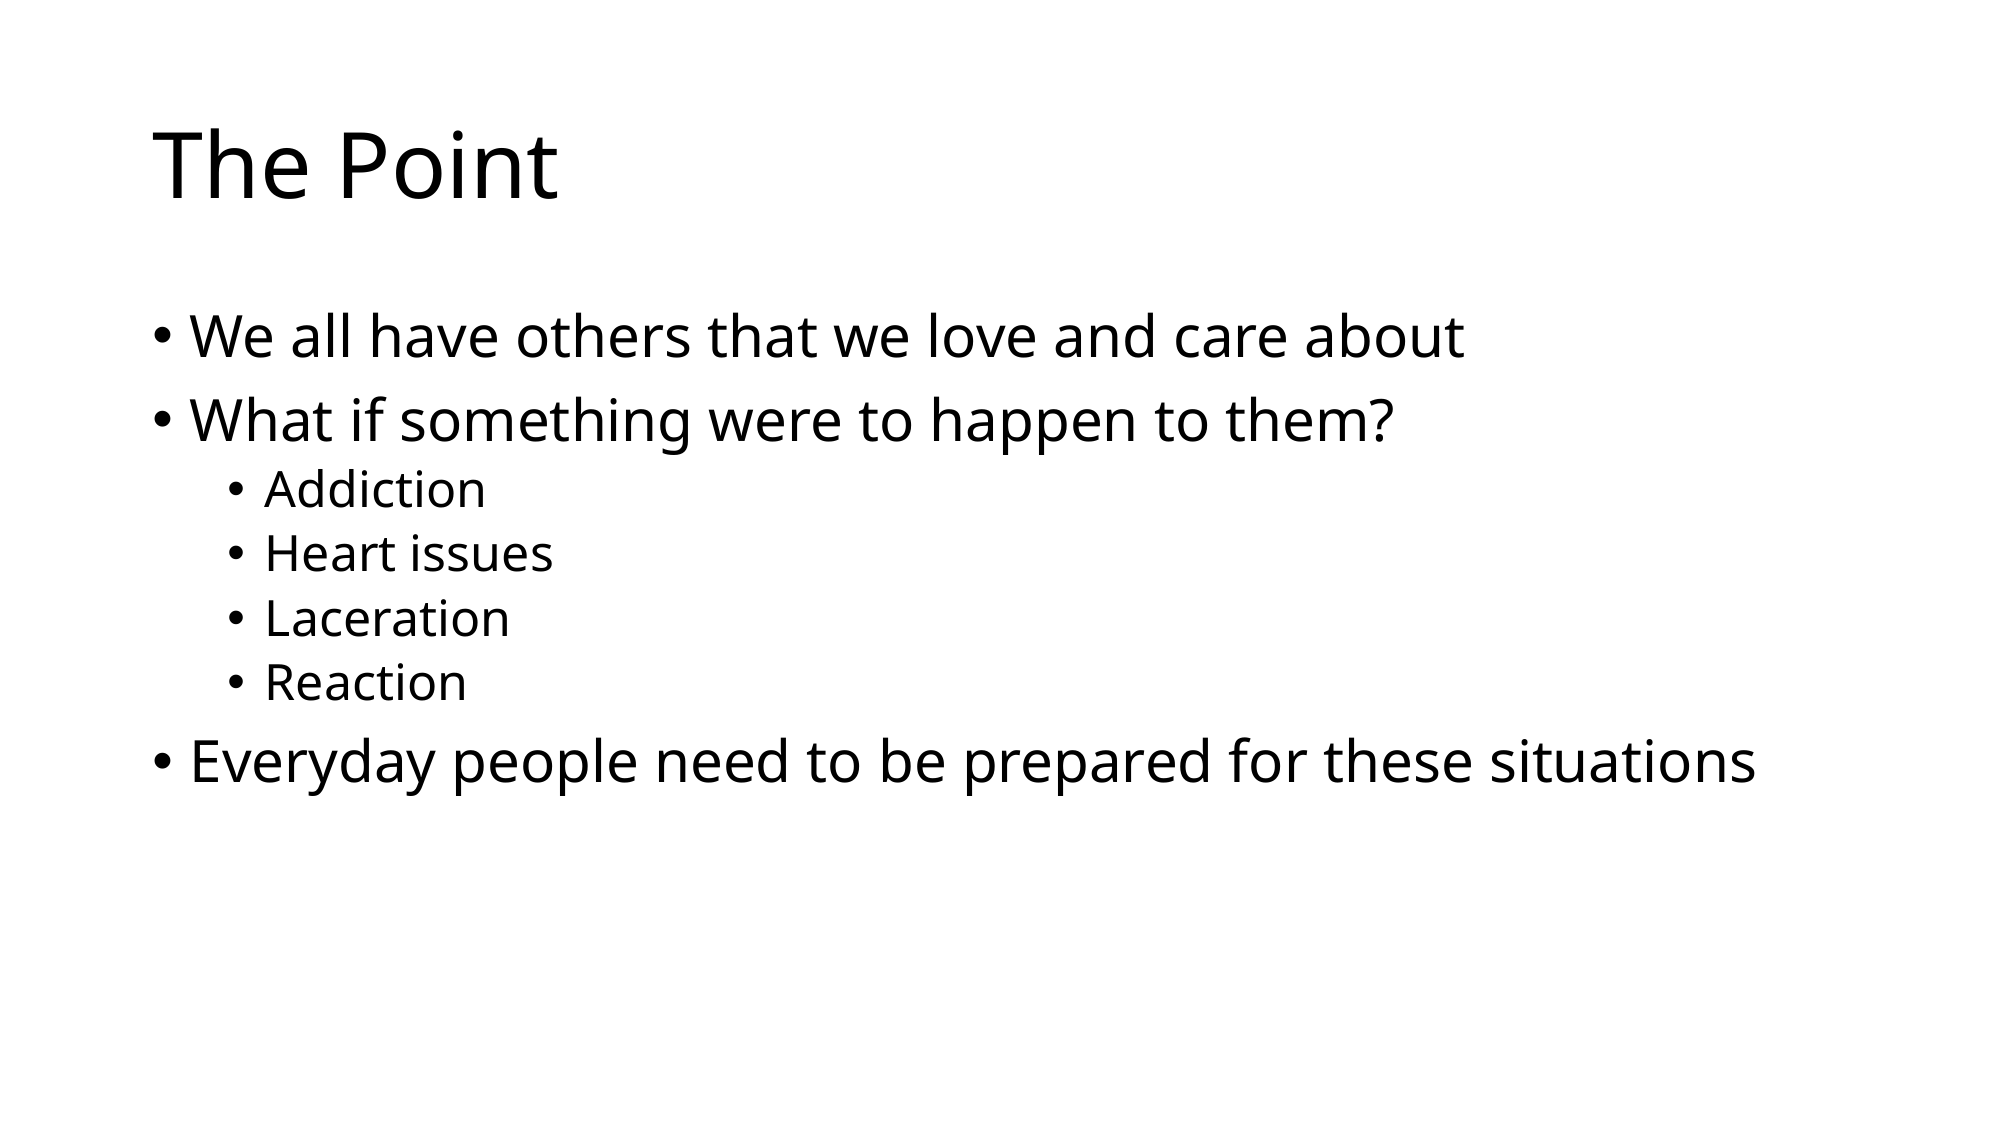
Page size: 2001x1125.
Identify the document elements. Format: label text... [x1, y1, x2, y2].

list We all have others that we love and care about What if something were to happen to them? Addiction Heart issues Laceration Reaction Everyday people need to be prepared for these situations [137, 299, 1863, 1014]
title The Point [137, 59, 1863, 278]
